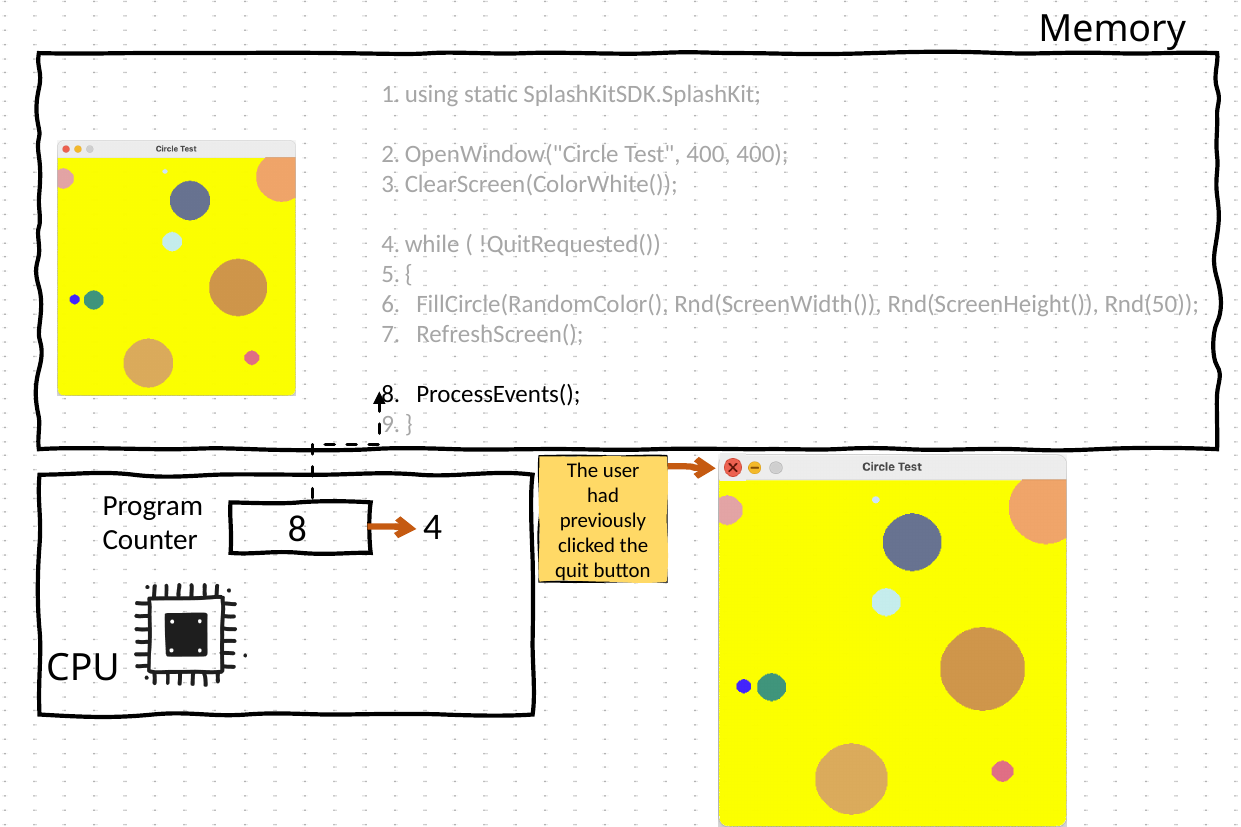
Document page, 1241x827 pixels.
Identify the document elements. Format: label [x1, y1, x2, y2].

text_box [312, 391, 380, 517]
picture [720, 453, 788, 481]
picture [0, 0, 1241, 827]
text_box [37, 0, 1218, 715]
picture [57, 140, 296, 396]
